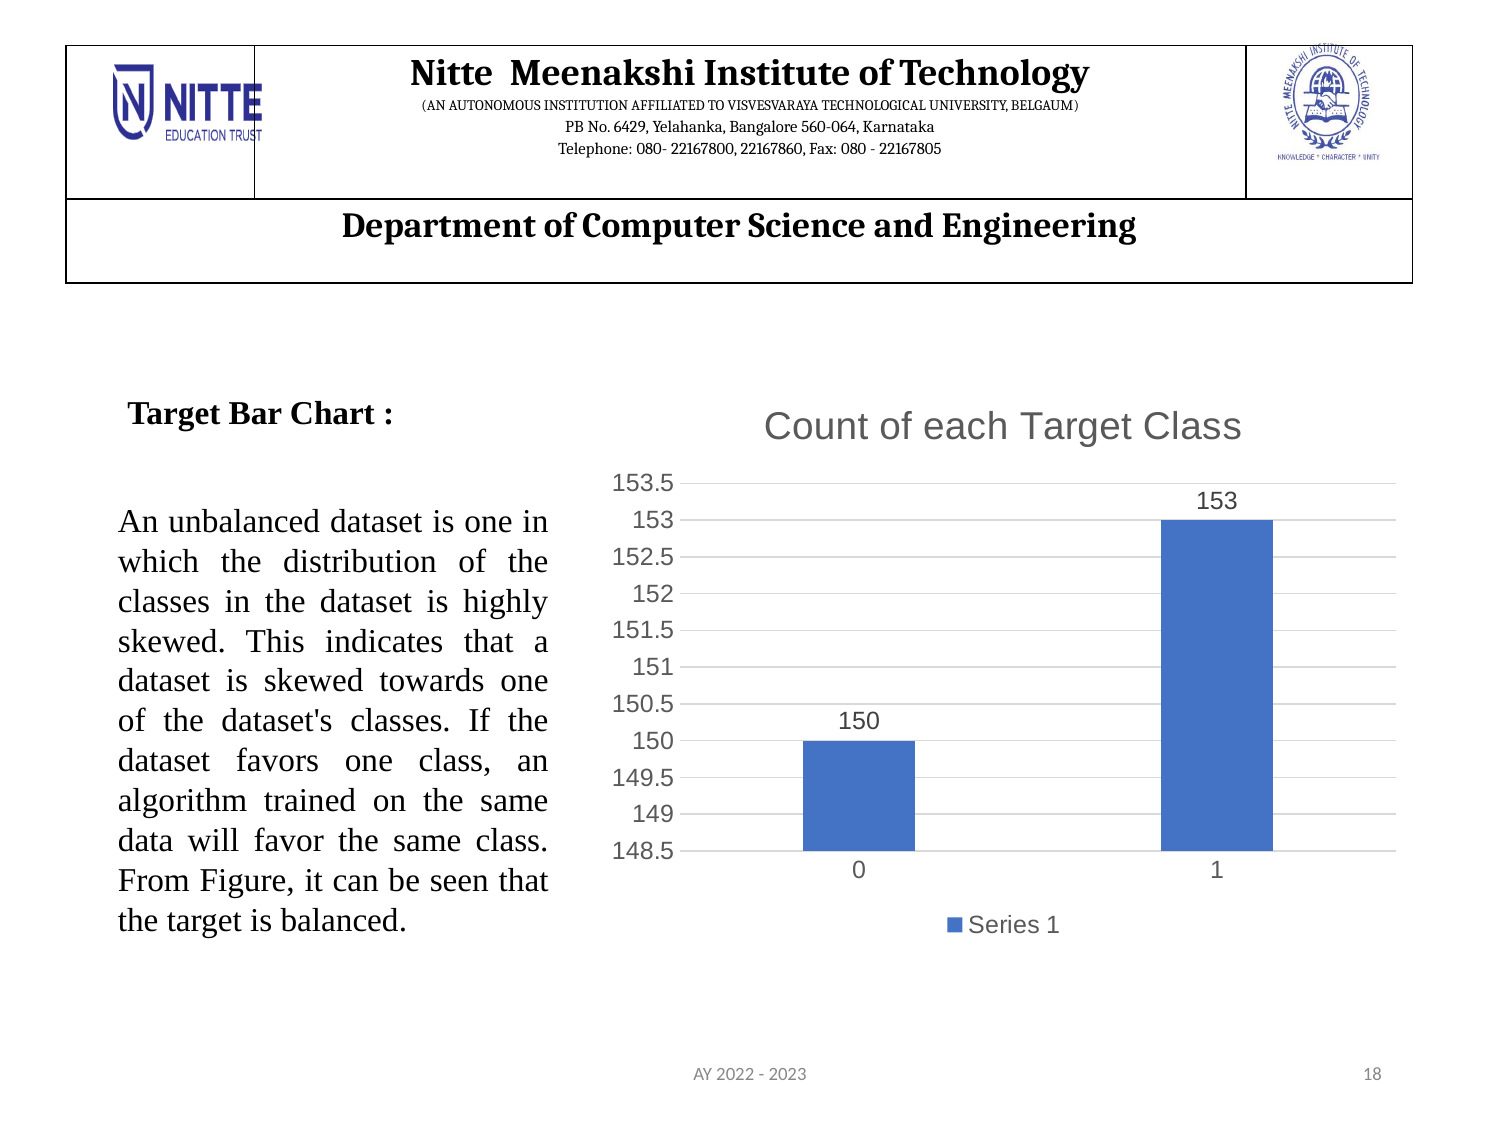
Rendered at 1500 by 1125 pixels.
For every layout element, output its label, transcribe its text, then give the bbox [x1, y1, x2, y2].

picture [112, 60, 263, 142]
text_box An unbalanced dataset is one in which the distribution of the classes in the dataset is highly skewed. This indicates that a dataset is skewed towards one of the dataset's classes. If the dataset favors one class, an algorithm trained on the same data will favor the same class. From Figure, it can be seen that the target is balanced. [103, 491, 565, 946]
table_header [67, 46, 254, 198]
picture [1274, 37, 1381, 165]
slide_number 18 [1059, 1042, 1397, 1103]
table_header [1247, 46, 1412, 198]
table_header Nitte Meenakshi Institute of Technology (AN AUTONOMOUS INSTITUTION AFFILIATED TO VISVESVARAYA TECHNOLOGICAL UNIVERSITY, BELGAUM) PB No. 6429, Yelahanka, Bangalore 560-064, Karnataka Telephone: 080- 22167800, 22167860, Fax: 080 - 22167805 [255, 46, 1245, 198]
table_cell Department of Computer Science and Engineering [67, 200, 1412, 282]
text_box Target Bar Chart : [112, 383, 590, 439]
footer AY 2022 - 2023 [496, 1042, 1004, 1103]
chart [595, 371, 1413, 945]
